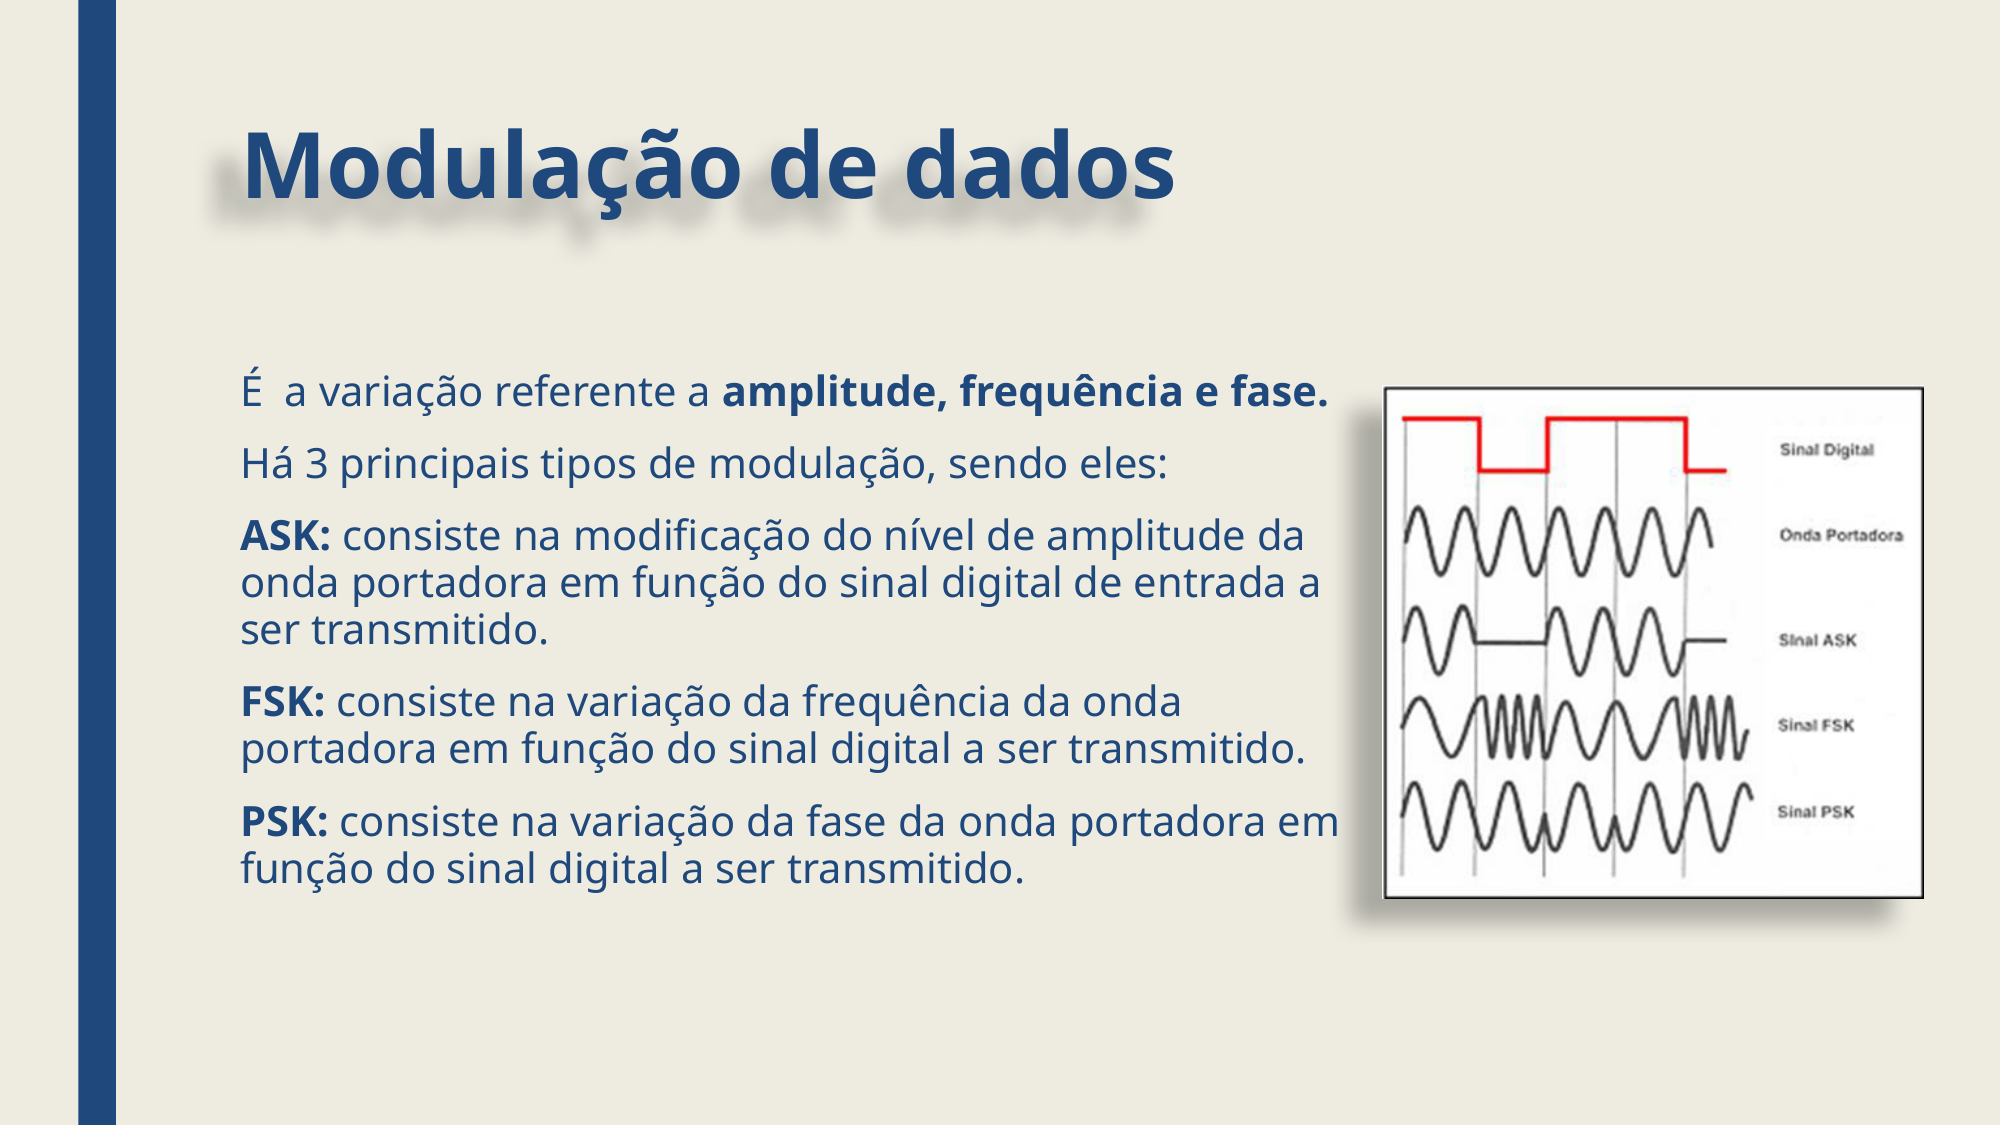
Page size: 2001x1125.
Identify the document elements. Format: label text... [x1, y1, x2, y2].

list É a variação referente a amplitude, frequência e fase. Há 3 principais tipos de modulação, sendo eles: ASK: consiste na modificação do nível de amplitude da onda portadora em função do sinal digital de entrada a ser transmitido. FSK: consiste na variação da frequência da onda portadora em função do sinal digital a ser transmitido. PSK: consiste na variação da fase da onda portadora em função do sinal digital a ser transmitido. [225, 361, 1364, 923]
picture [1382, 385, 1924, 899]
title Modulação de dados [225, 112, 1800, 251]
